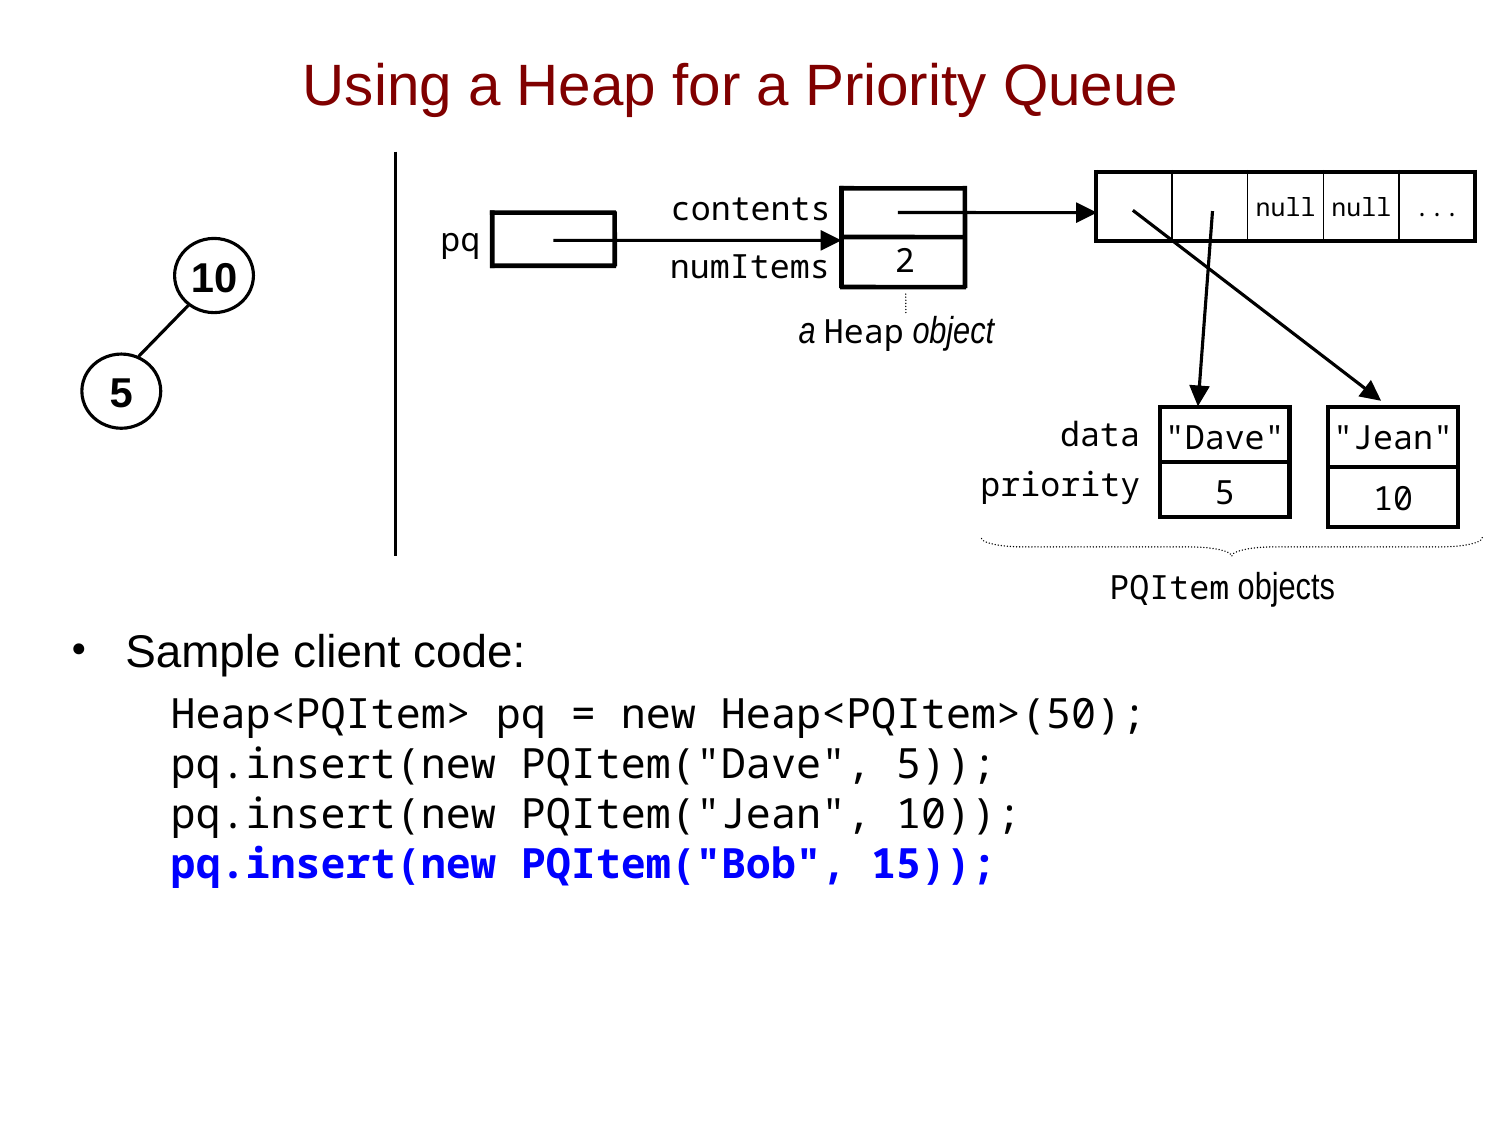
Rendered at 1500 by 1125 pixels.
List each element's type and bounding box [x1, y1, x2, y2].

table_header [1173, 174, 1247, 239]
table_header [1248, 174, 1323, 239]
text_box [81, 238, 254, 429]
table_cell [1330, 469, 1456, 525]
text_box [1132, 210, 1382, 405]
title [96, 12, 1386, 138]
table_cell [1162, 464, 1287, 515]
text_box [965, 406, 1156, 511]
text_box [425, 179, 1094, 293]
list [55, 138, 1500, 1060]
table_header [1098, 174, 1171, 239]
text_box [783, 297, 1010, 359]
table_header [1324, 174, 1398, 239]
table_header [1330, 409, 1456, 465]
table_header [1162, 409, 1287, 460]
text_box [981, 537, 1483, 615]
table_header [1400, 174, 1473, 239]
